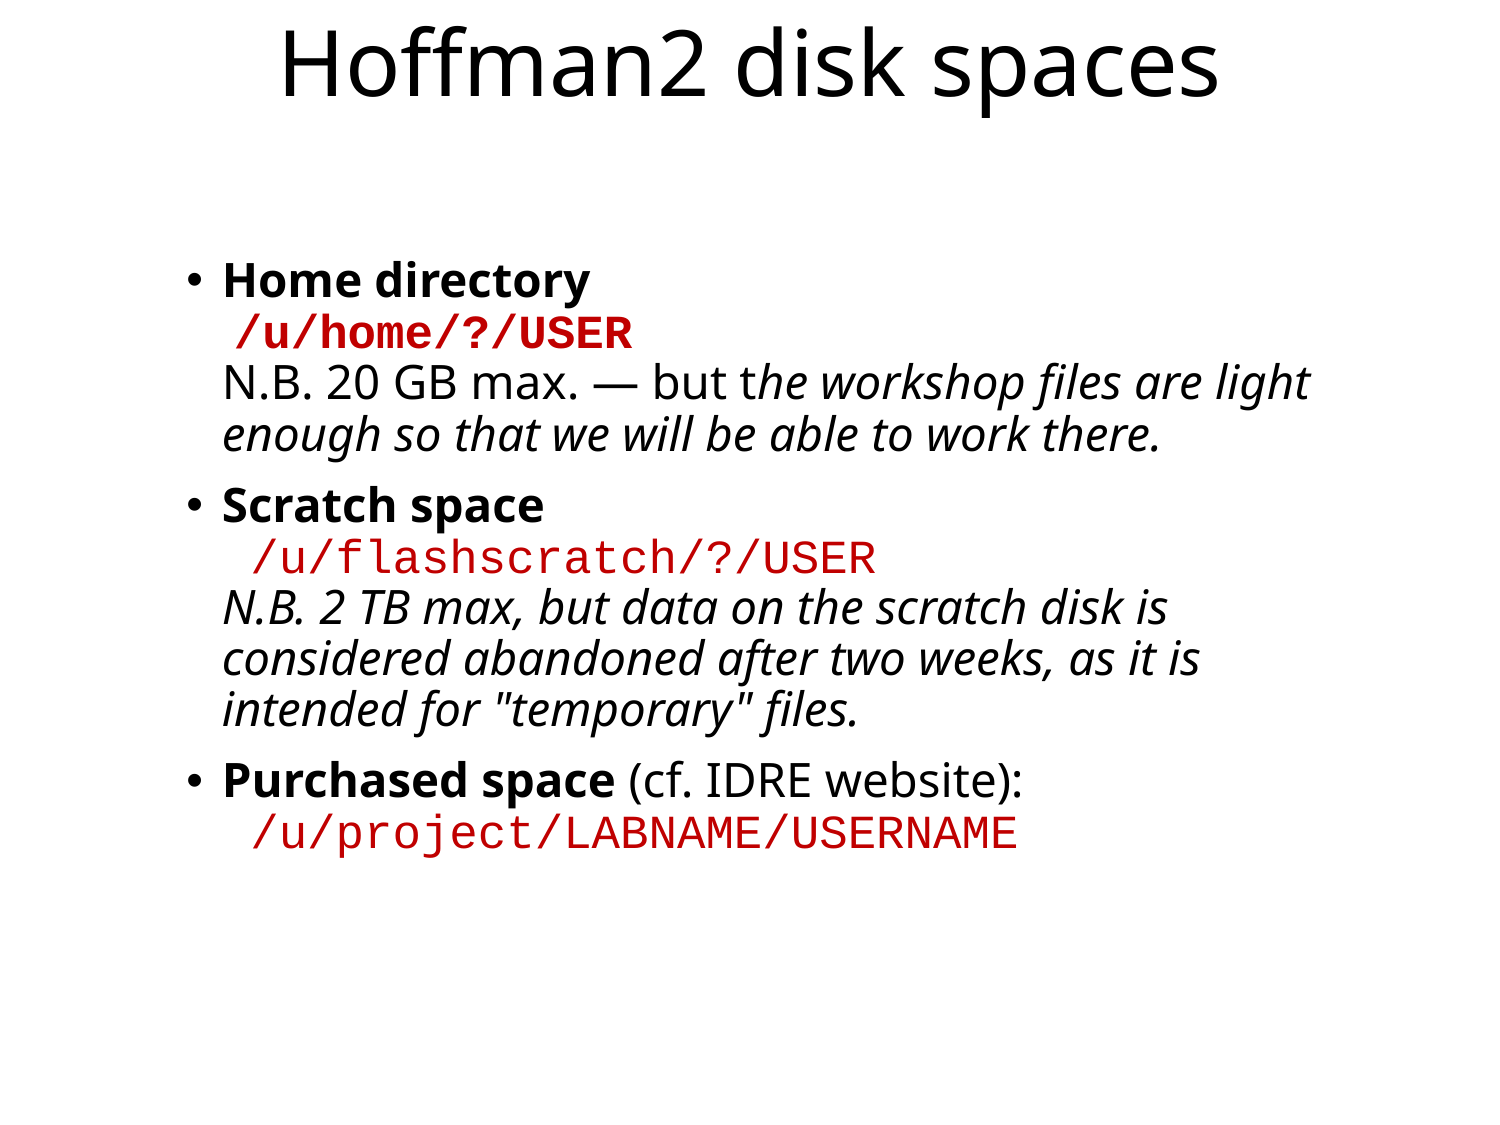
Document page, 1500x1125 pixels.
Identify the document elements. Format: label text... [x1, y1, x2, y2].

list Home directory /u/home/?/USER N.B. 20 GB max. — but the workshop files are light enough so that we will be able to work there. Scratch space /u/flashscratch/?/USER N.B. 2 TB max, but data on the scratch disk is considered abandoned after two weeks, as it is intended for "temporary" files. Purchased space (cf. IDRE website): /u/project/LABNAME/USERNAME [171, 249, 1329, 876]
title Hoffman2 disk spaces [103, 10, 1397, 119]
